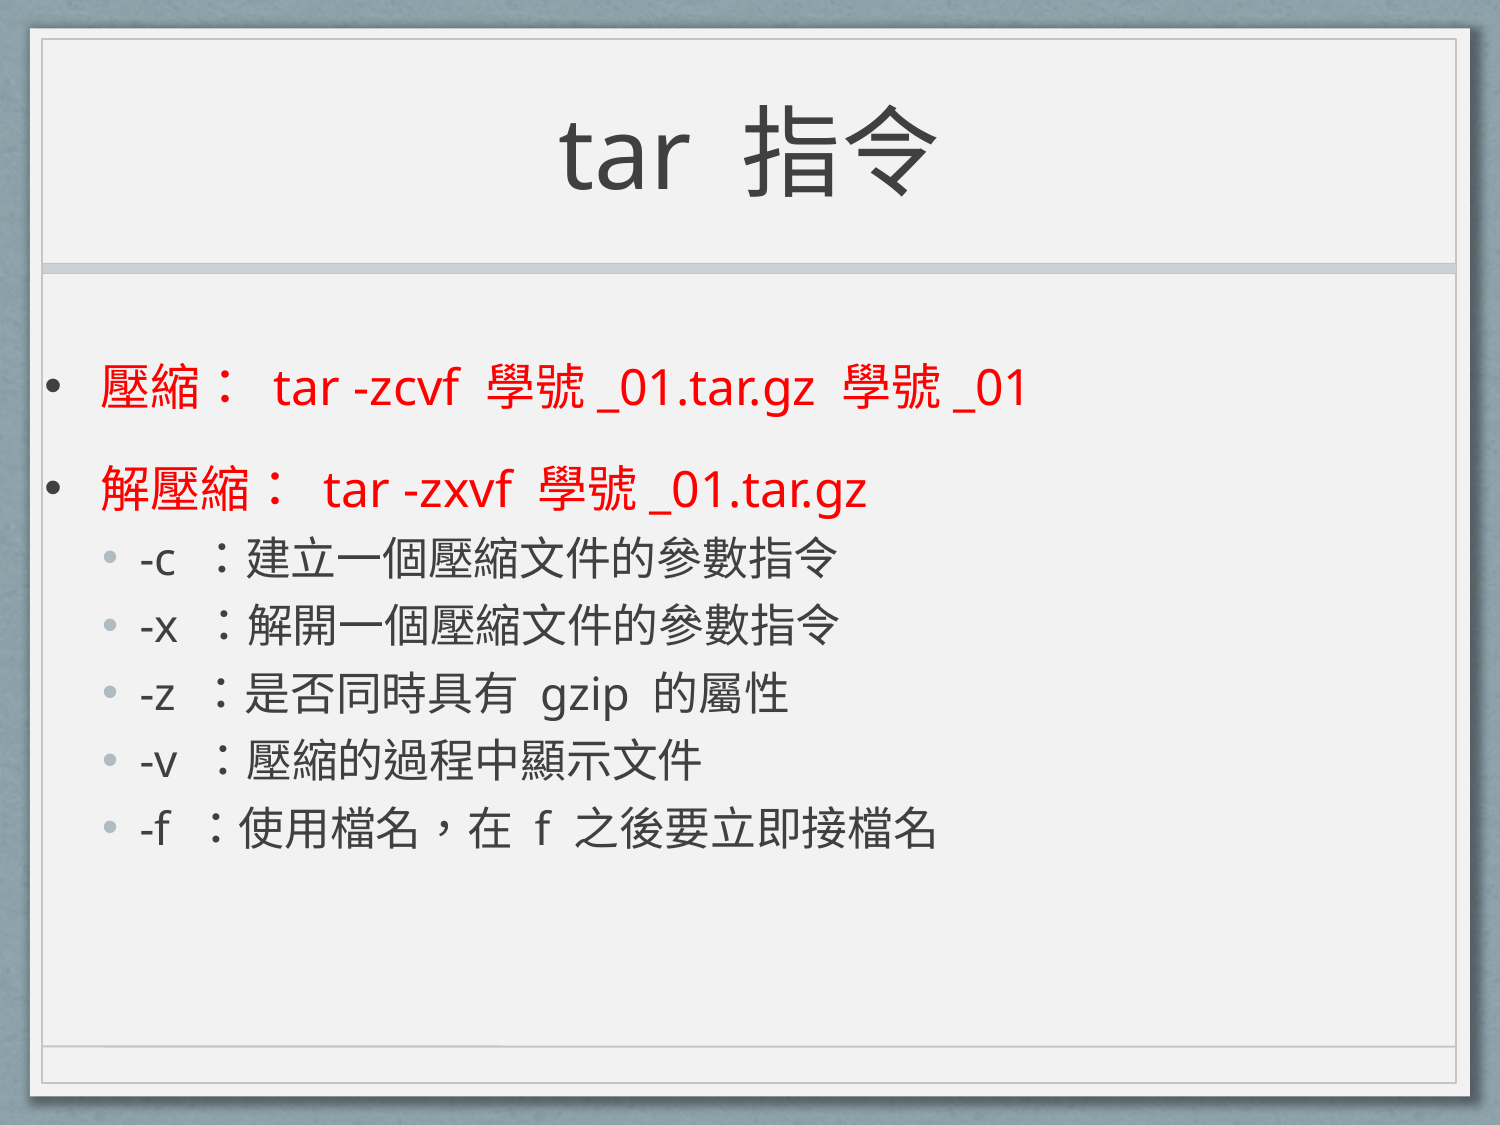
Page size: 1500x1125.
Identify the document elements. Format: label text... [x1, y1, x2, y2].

title tar 指令 [147, 40, 1353, 260]
list 壓縮： tar -zcvf 學號_01.tar.gz 學號_01 解壓縮： tar -zxvf 學號_01.tar.gz -c ：建立一個壓縮文件的參數指令 -x ：解開一個壓縮文件的參數指令 -z ：是否同時具有 gzip 的屬性 -v ：壓縮的過程中顯示文件 -f ：使用檔名，在 f 之後要立即接檔名 [29, 347, 1471, 1071]
